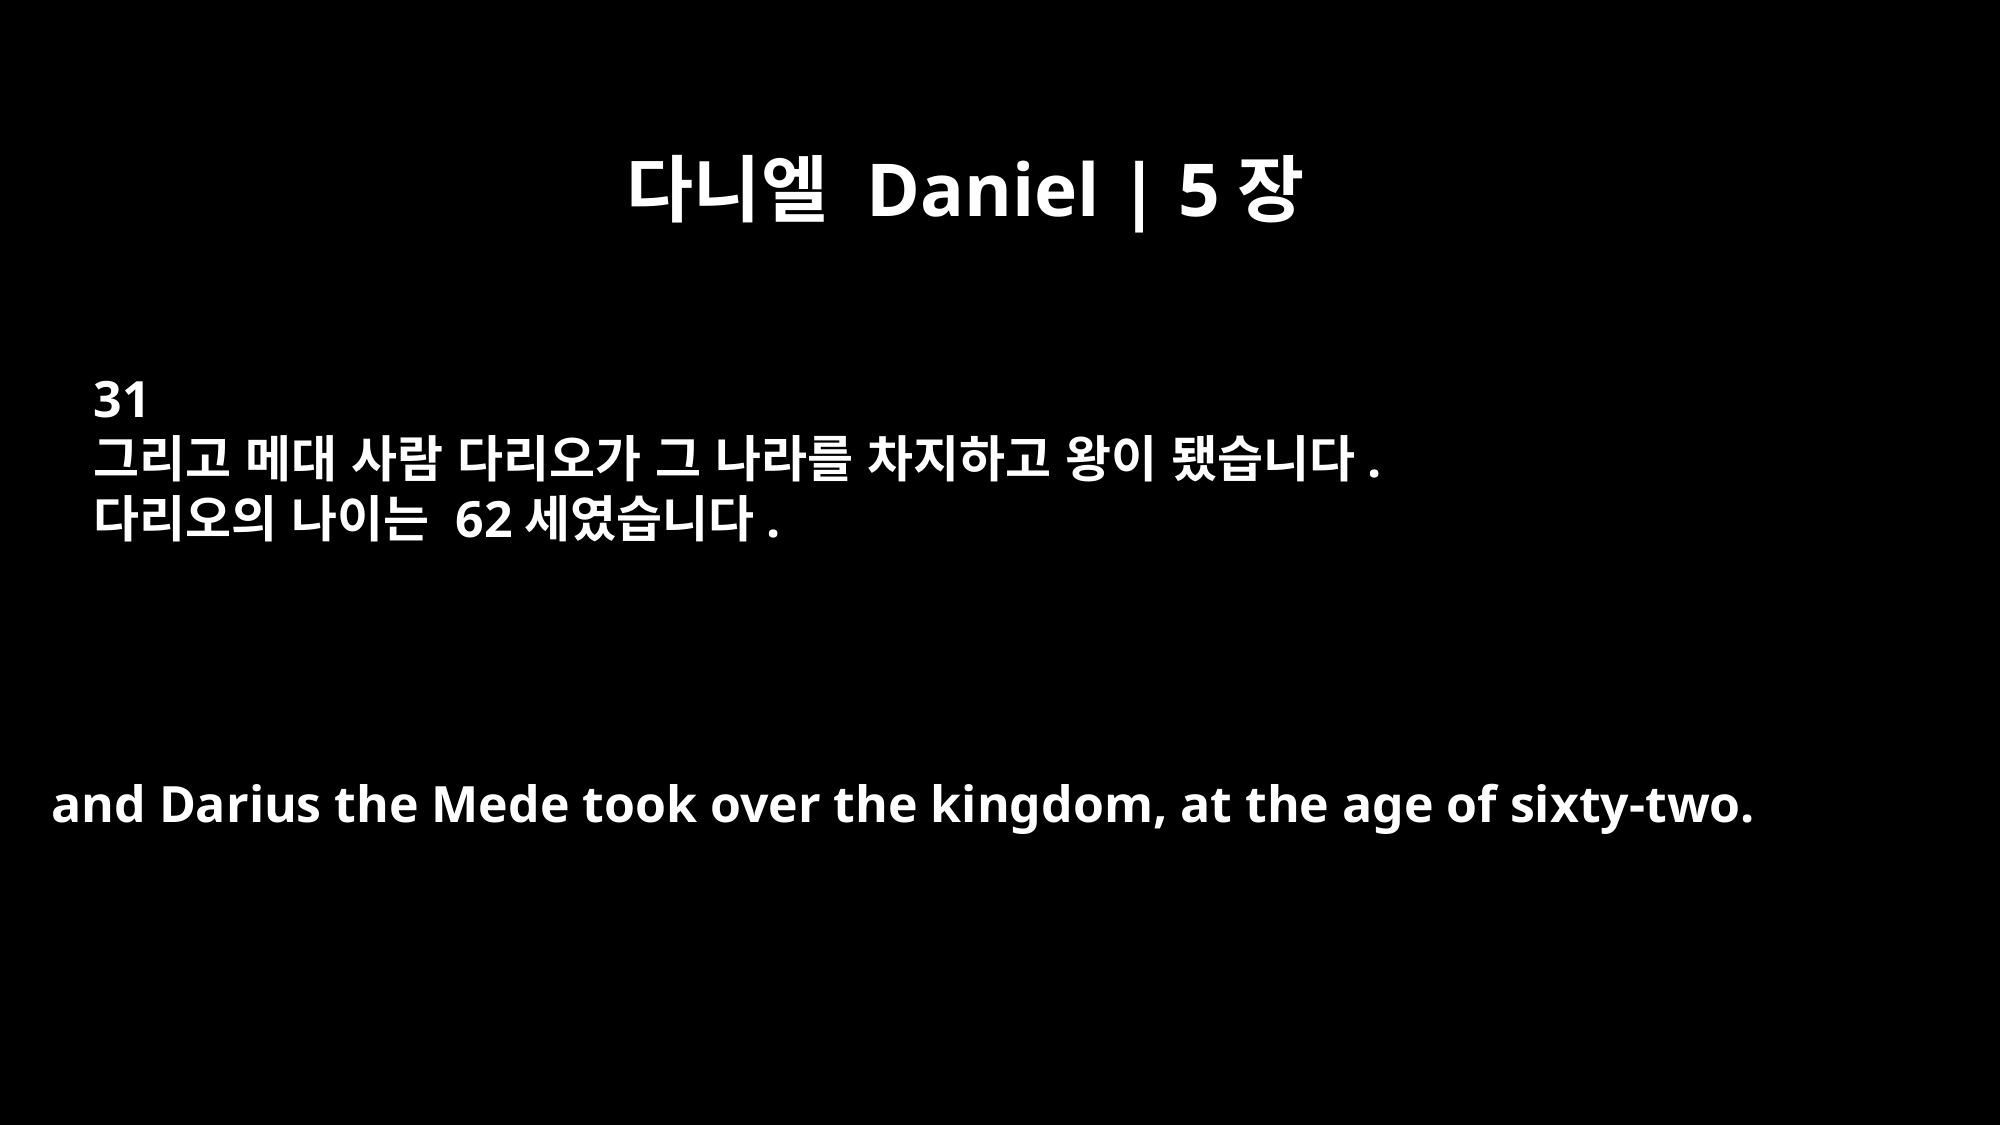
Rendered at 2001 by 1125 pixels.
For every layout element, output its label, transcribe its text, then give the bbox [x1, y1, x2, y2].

text_box 다니엘 Daniel | 5장 [611, 136, 1320, 239]
text_box 31 그리고 메대 사람 다리오가 그 나라를 차지하고 왕이 됐습니다. 다리오의 나이는 62세였습니다. [78, 359, 1410, 555]
text_box and Darius the Mede took over the kingdom, at the age of sixty-two. [36, 764, 1771, 840]
